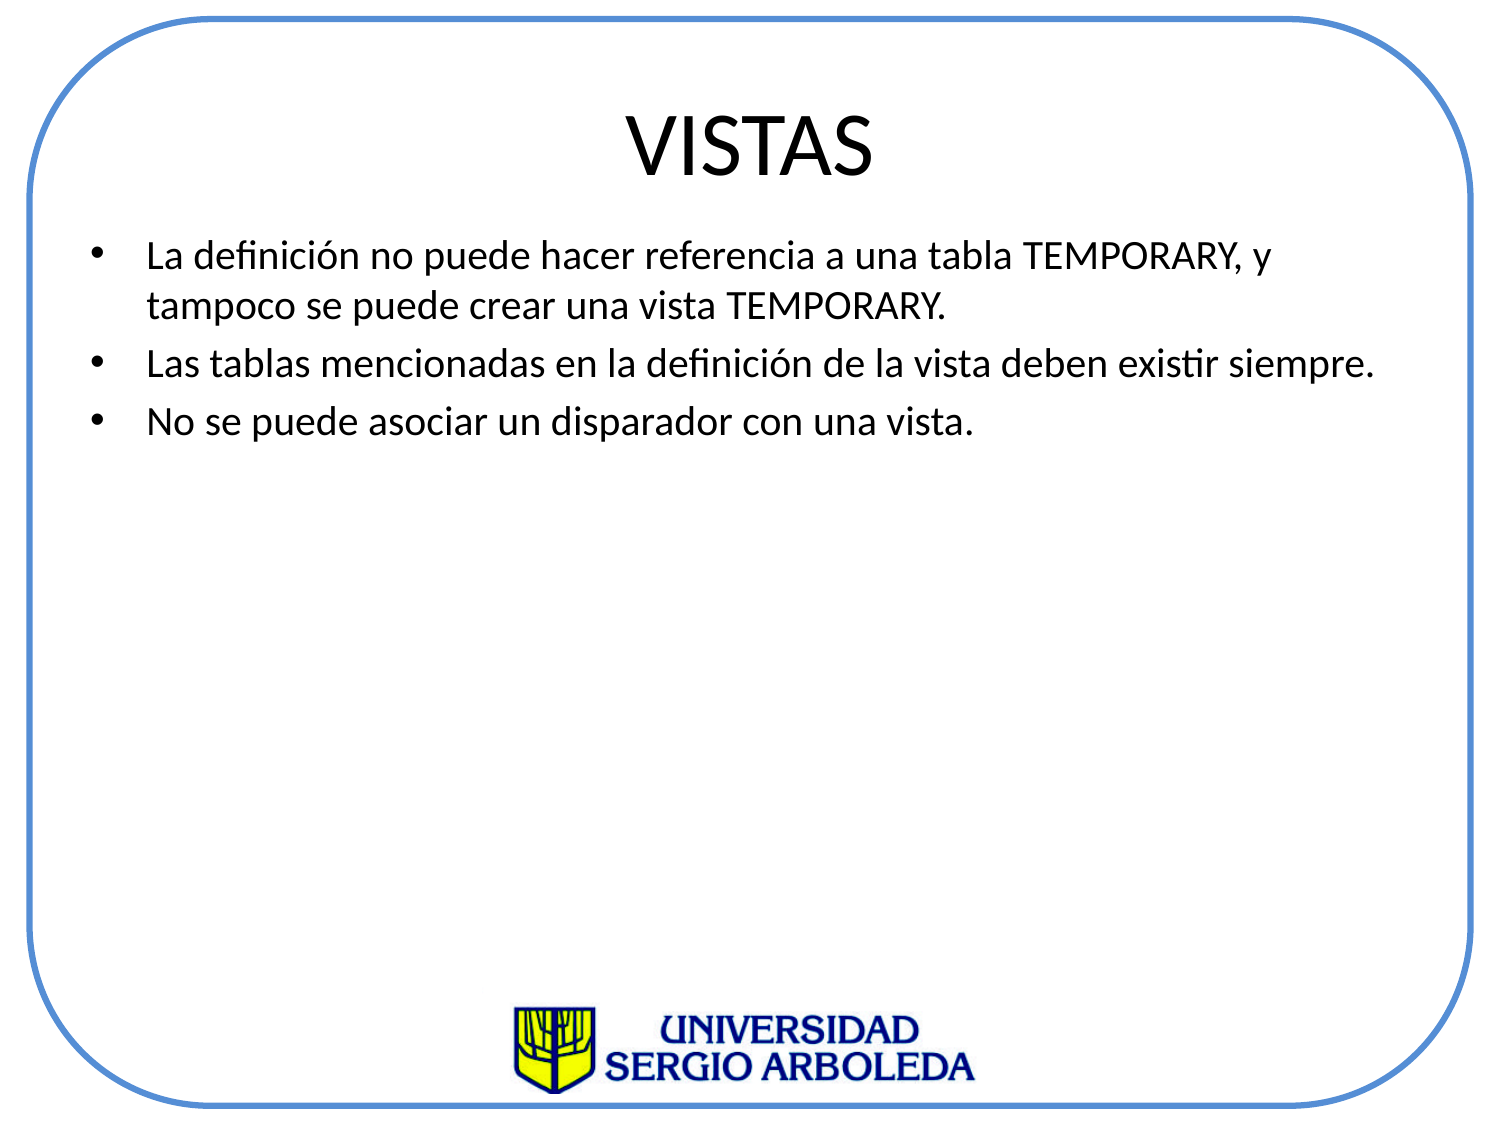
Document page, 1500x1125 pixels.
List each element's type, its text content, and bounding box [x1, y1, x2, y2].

text_box [27, 76, 1473, 1108]
list La definición no puede hacer referencia a una tabla TEMPORARY, y tampoco se puede crear una vista TEMPORARY. Las tablas mencionadas en la definición de la vista deben existir siempre. No se puede asociar un disparador con una vista. [75, 219, 1425, 1000]
title VISTAS [75, 45, 1425, 219]
text_box [113, 16, 1387, 45]
picture [481, 987, 1018, 1095]
